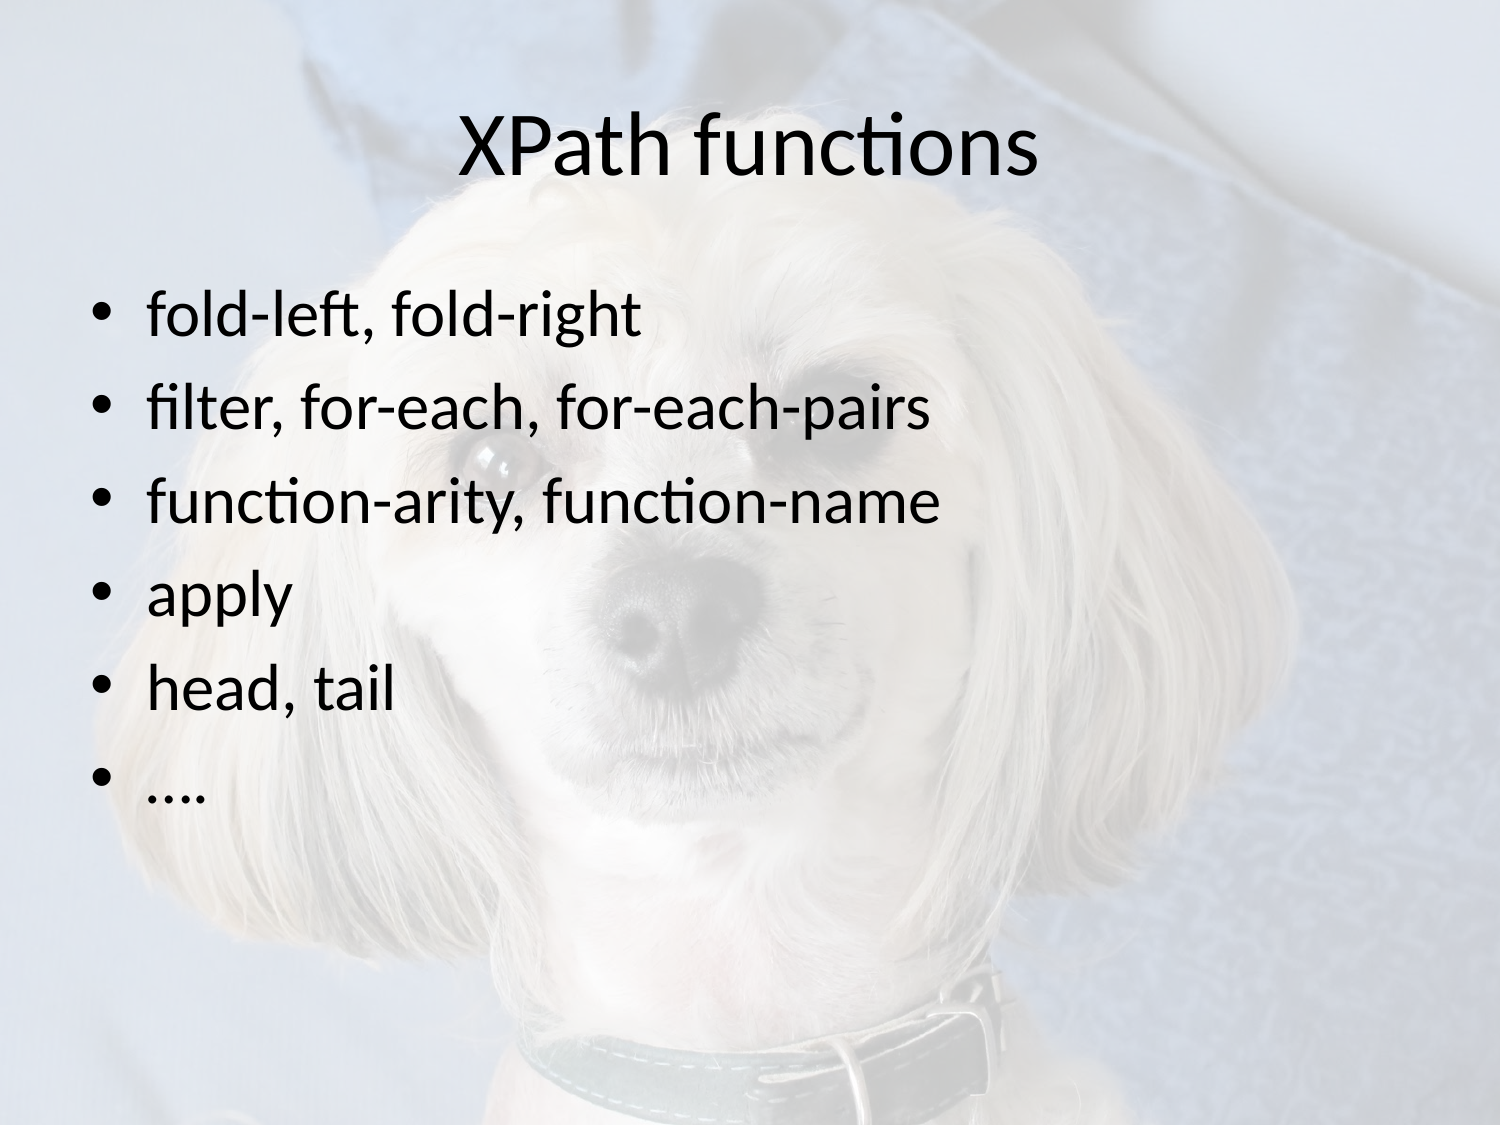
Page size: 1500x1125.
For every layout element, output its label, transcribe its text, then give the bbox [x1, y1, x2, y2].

list fold-left, fold-right filter, for-each, for-each-pairs function-arity, function-name apply head, tail …. [75, 262, 1425, 1005]
title XPath functions [75, 45, 1425, 233]
